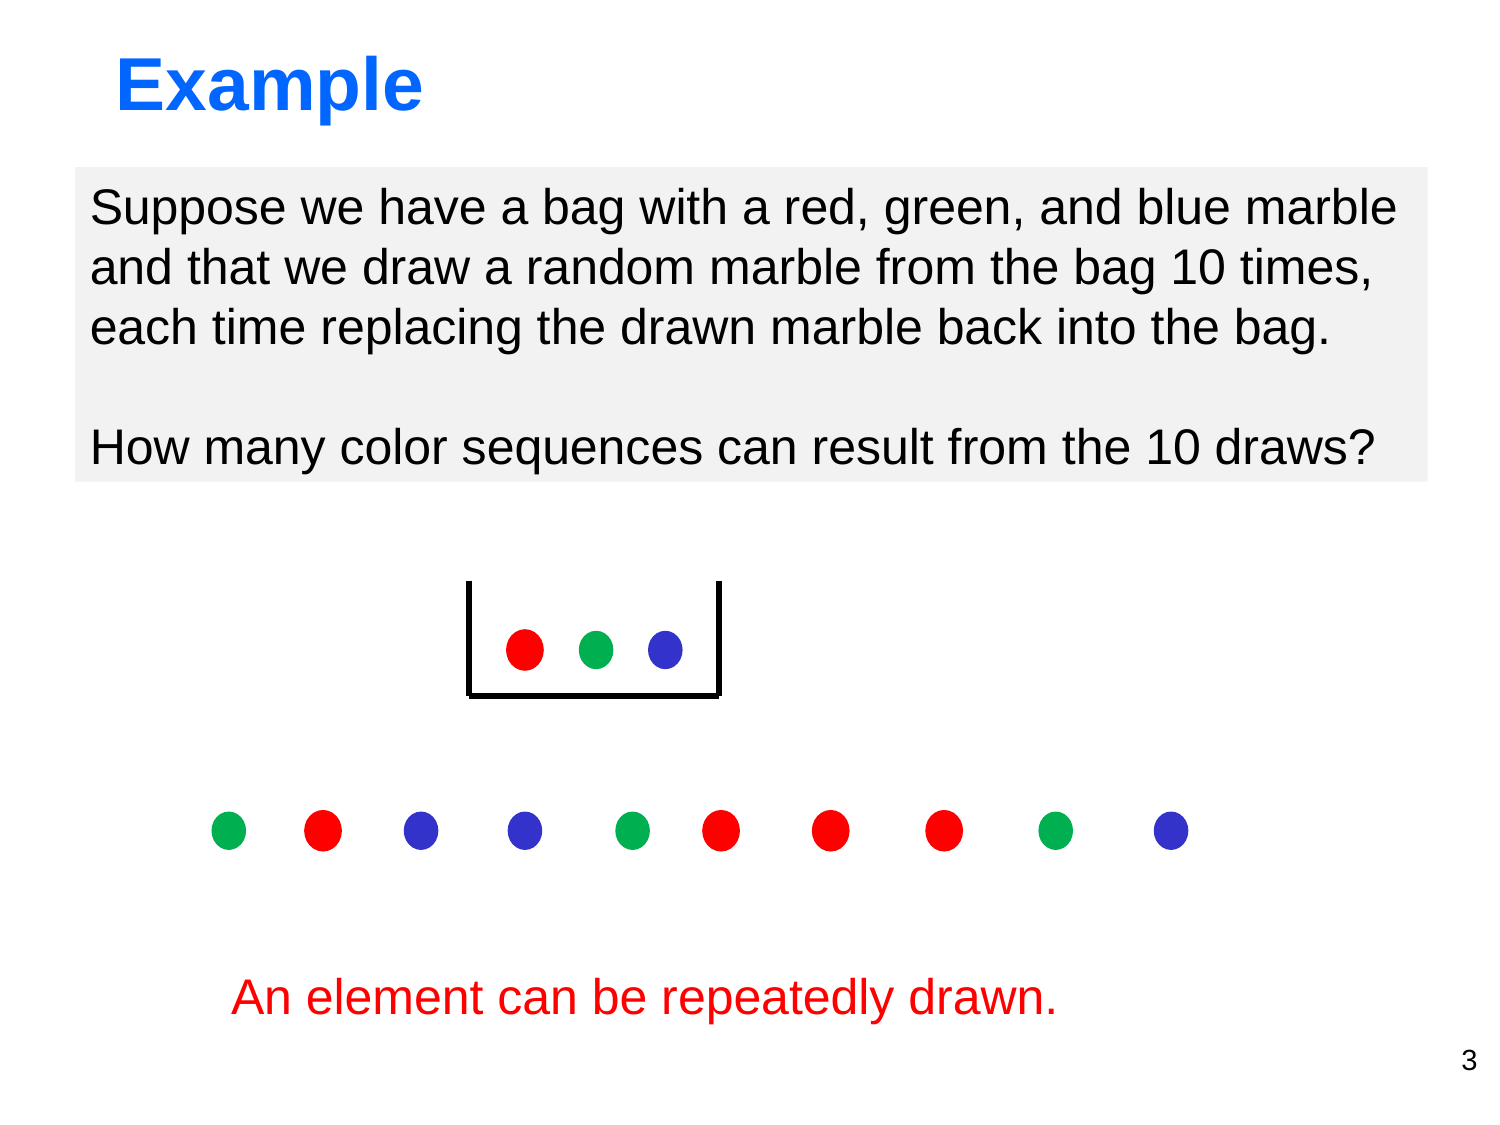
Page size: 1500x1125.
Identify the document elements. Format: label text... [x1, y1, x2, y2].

text_box [211, 811, 247, 850]
text_box [813, 811, 849, 850]
text_box [507, 630, 543, 670]
text_box An element can be repeatedly drawn. [216, 957, 1088, 1033]
text_box [1038, 811, 1074, 850]
text_box [507, 811, 543, 850]
text_box [1153, 811, 1189, 850]
title Example [100, 29, 1376, 131]
slide_number 3 [1142, 1033, 1493, 1112]
text_box [926, 811, 962, 850]
text_box [648, 630, 683, 670]
text_box [703, 811, 739, 850]
text_box Suppose we have a bag with a red, green, and blue marble and that we draw a random marble from the bag 10 times, each time replacing the drawn marble back into the bag. How many color sequences can result from the 10 draws? [75, 167, 1428, 482]
text_box [403, 811, 439, 850]
text_box [615, 811, 650, 850]
text_box [305, 811, 341, 850]
text_box [578, 630, 614, 670]
